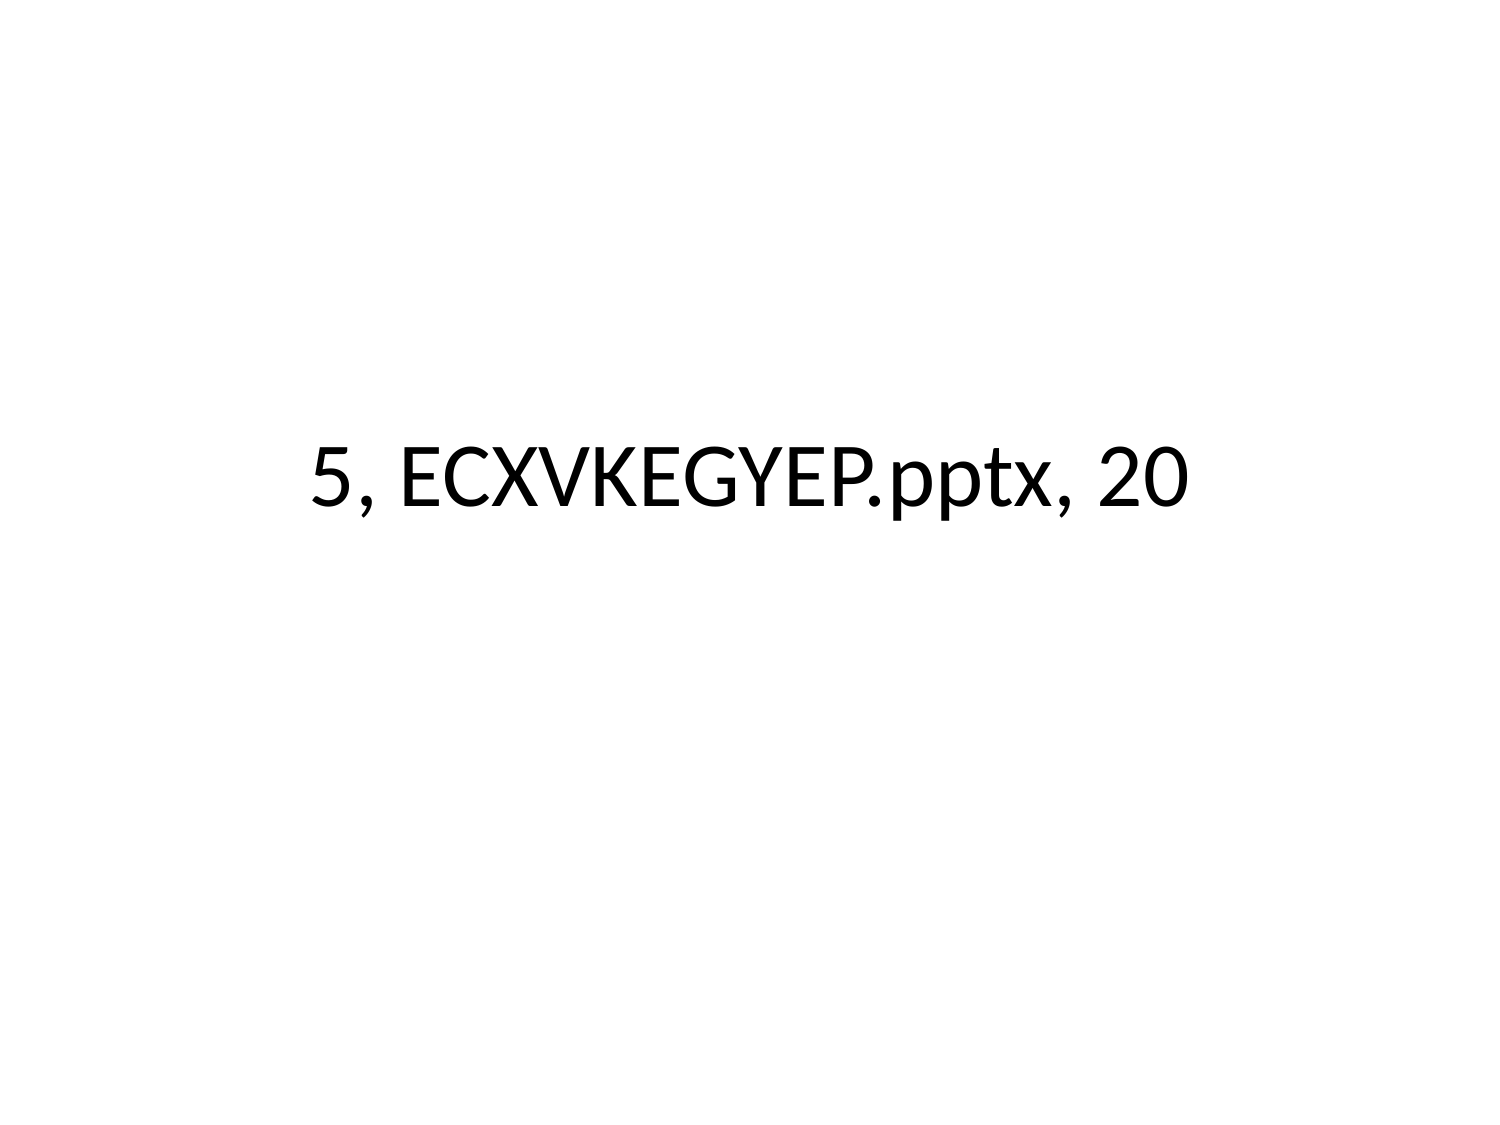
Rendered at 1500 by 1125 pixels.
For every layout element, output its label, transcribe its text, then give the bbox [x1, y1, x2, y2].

title 5, ECXVKEGYEP.pptx, 20 [112, 349, 1388, 591]
